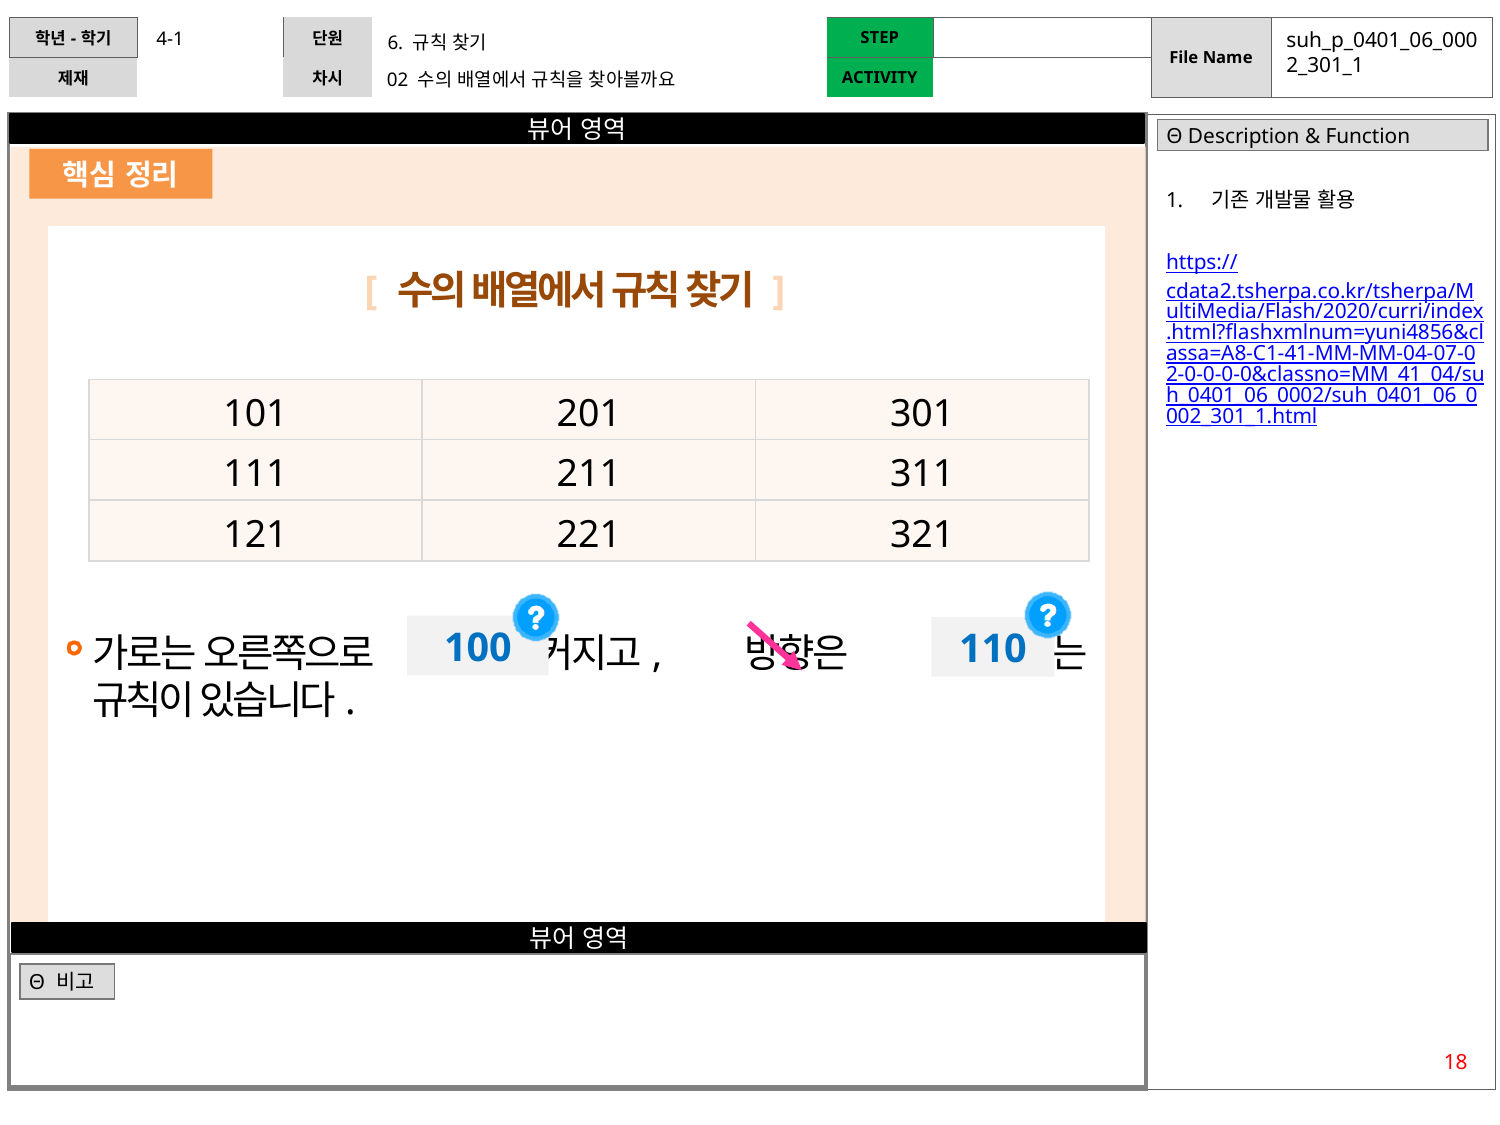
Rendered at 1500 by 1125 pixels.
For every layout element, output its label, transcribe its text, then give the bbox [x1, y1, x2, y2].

text_box 110 [931, 616, 1055, 677]
table_header 201 [423, 380, 755, 439]
table_header Θ Description & Function [1158, 120, 1487, 150]
text_box 기존 개발물 활용 https://cdata2.tsherpa.co.kr/tsherpa/MultiMedia/Flash/2020/curri/index.html?flashxmlnum=yuni4856&classa=A8-C1-41-MM-MM-04-07-02-0-0-0-0&classno=MM_41_04/suh_0401_06_0002/suh_0401_06_0002_301_1.html [1151, 179, 1500, 444]
text_box suh_p_0401_06_0002_301_1 [1271, 18, 1500, 84]
table_cell 311 [756, 440, 1088, 499]
table_cell 111 [90, 440, 421, 499]
text_box 6. 규칙 찾기 [372, 23, 828, 48]
picture [1017, 586, 1078, 645]
picture [63, 637, 84, 658]
text_box 가로는 오른쪽으로 씩 커지고, 방향은 씩 커지는 규칙이 있습니다. [78, 620, 1100, 731]
table_cell 121 [90, 501, 421, 560]
table_header 101 [90, 380, 421, 439]
table_header 301 [756, 380, 1088, 439]
table_cell 211 [423, 440, 755, 499]
text_box 100 [407, 615, 549, 676]
text_box [ 수의 배열에서 규칙 찾기 ] [63, 257, 1086, 320]
table_cell 221 [423, 501, 755, 560]
text_box 4-1 [141, 18, 284, 55]
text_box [748, 622, 802, 671]
text_box 핵심 정리 [29, 148, 213, 199]
text_box 02 수의 배열에서 규칙을 찾아볼까요 [372, 60, 821, 96]
table_cell 321 [756, 501, 1088, 560]
picture [505, 588, 566, 648]
